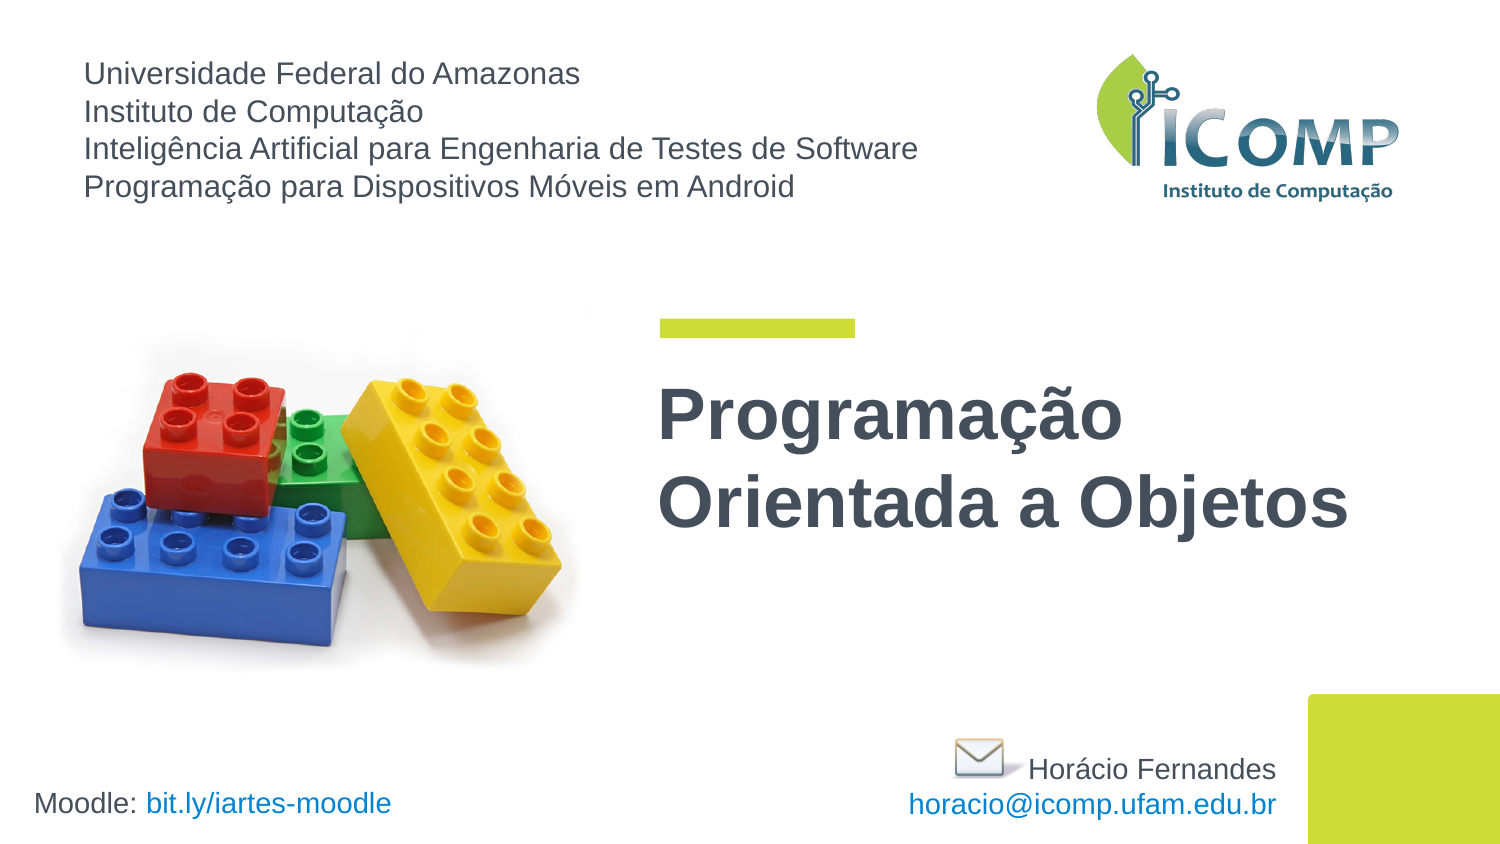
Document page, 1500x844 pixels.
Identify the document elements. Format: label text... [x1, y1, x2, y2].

title Programação Orientada a Objetos [642, 351, 1427, 677]
picture [1010, 795, 1028, 800]
picture [1092, 50, 1405, 207]
picture [46, 307, 593, 676]
picture [934, 706, 1039, 800]
